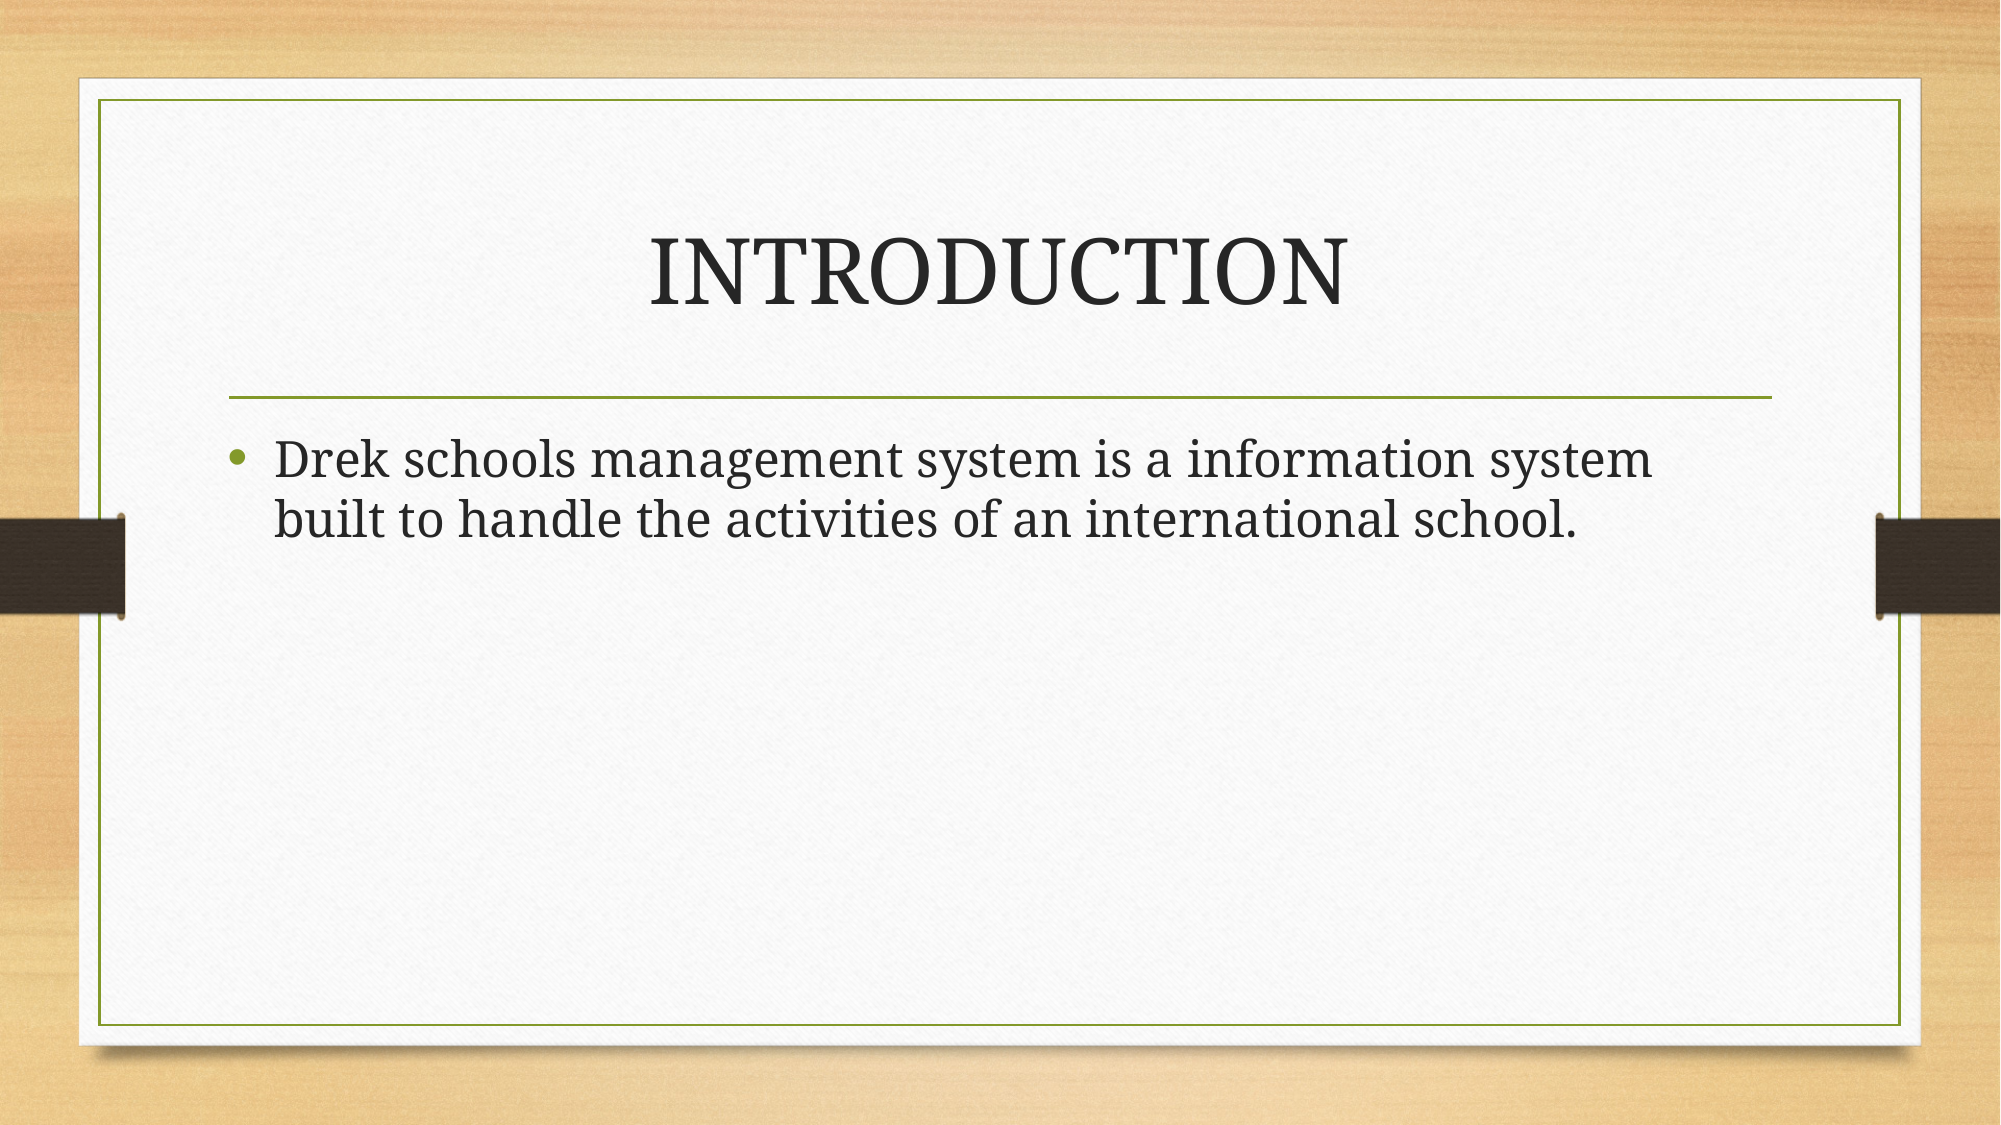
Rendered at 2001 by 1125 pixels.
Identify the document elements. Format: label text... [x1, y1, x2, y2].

list Drek schools management system is a information system built to handle the activities of an international school. [212, 419, 1788, 964]
title INTRODUCTION [212, 161, 1788, 375]
picture [0, 0, 2001, 1125]
